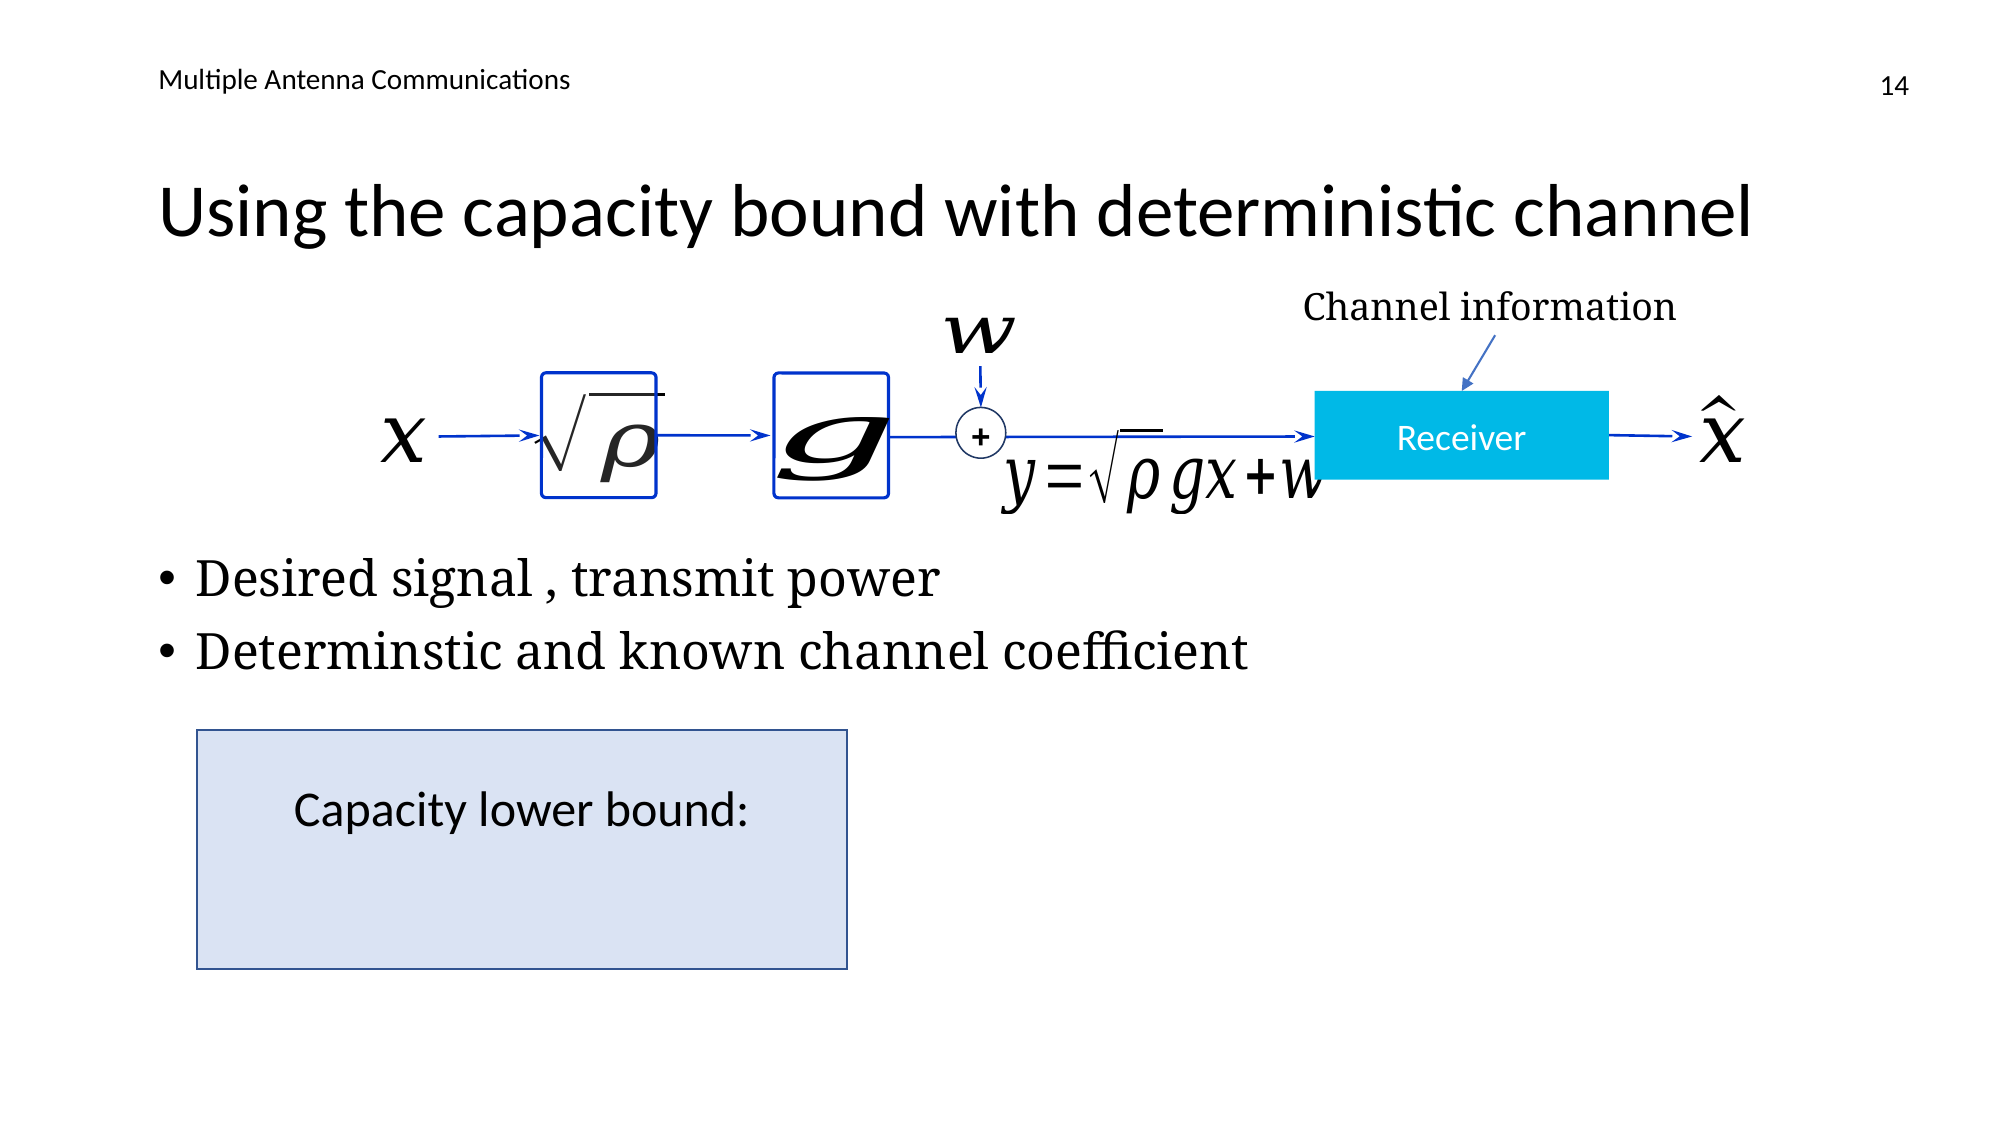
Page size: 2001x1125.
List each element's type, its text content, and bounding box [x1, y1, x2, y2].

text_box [375, 294, 1331, 514]
text_box Receiver [1331, 390, 1610, 481]
footer Multiple Antenna Communications [143, 59, 1484, 103]
title Using the capacity bound with deterministic channel [143, 163, 1924, 301]
slide_number 14 [1802, 59, 1924, 103]
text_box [1461, 335, 1496, 391]
